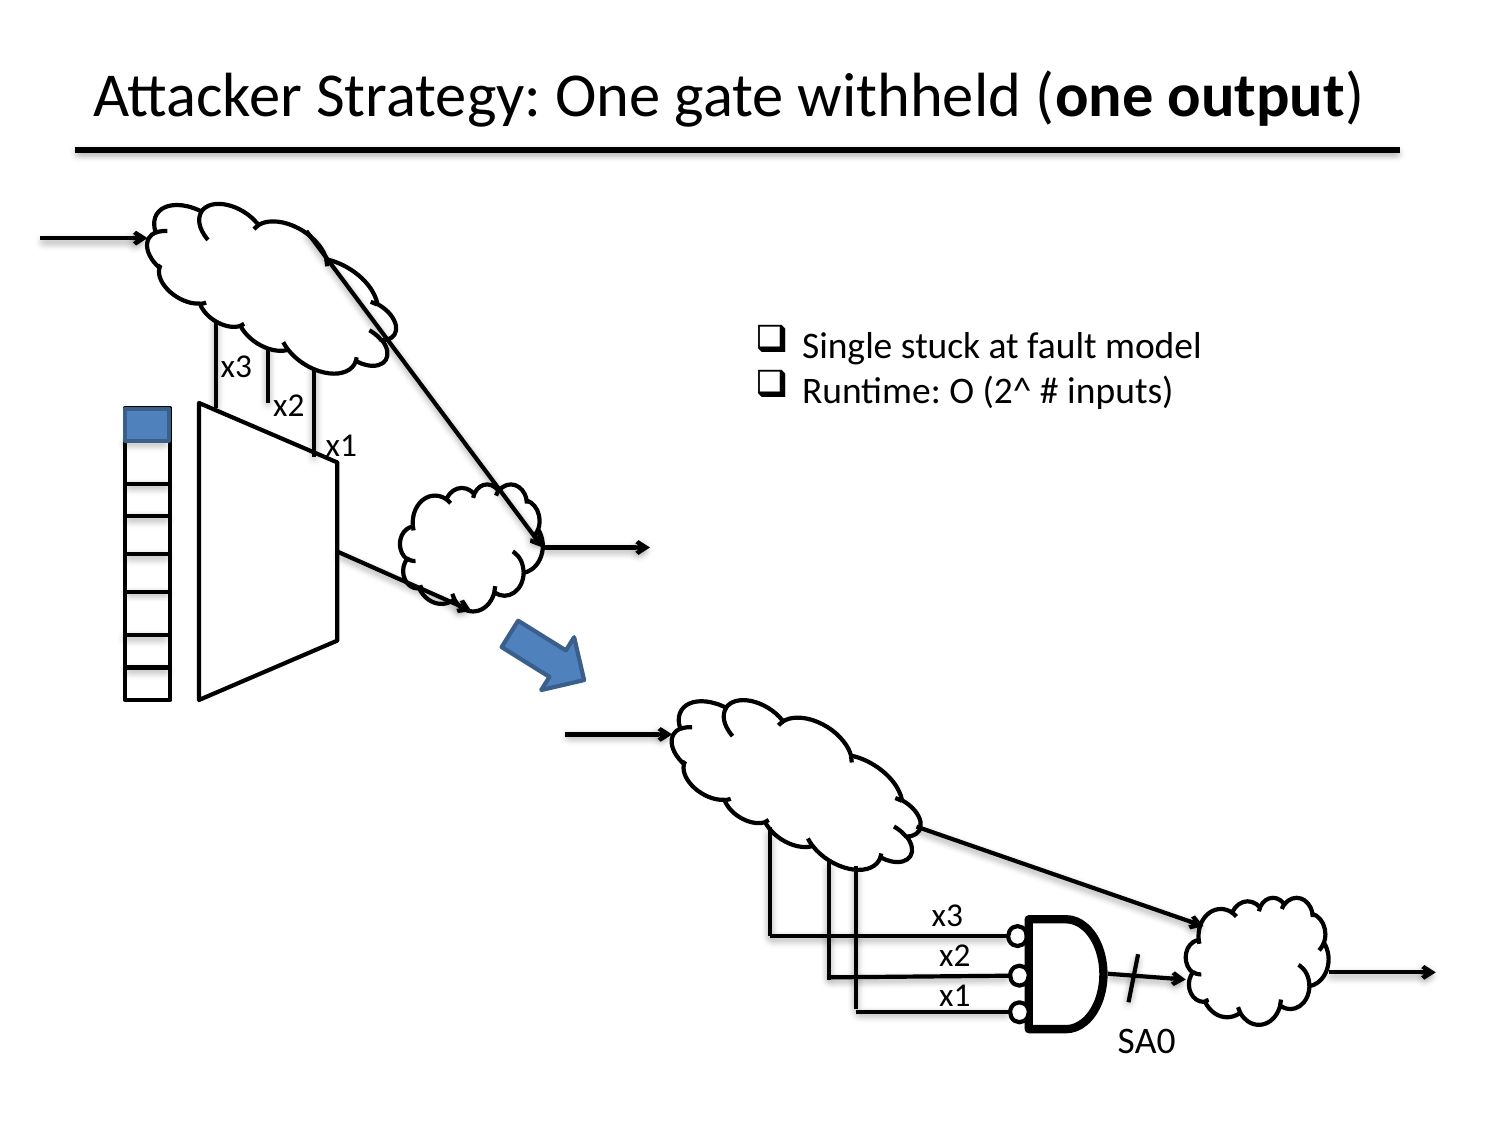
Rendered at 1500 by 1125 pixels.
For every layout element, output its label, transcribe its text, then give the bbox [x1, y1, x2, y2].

text_box [145, 201, 386, 376]
text_box [123, 640, 172, 666]
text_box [1128, 953, 1139, 1003]
text_box Single stuck at fault model Runtime: O (2^ # inputs) [740, 313, 1217, 419]
text_box [123, 446, 172, 482]
text_box [397, 482, 544, 614]
text_box [196, 401, 340, 702]
text_box [499, 618, 587, 693]
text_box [386, 356, 472, 492]
text_box [123, 524, 172, 552]
text_box [123, 492, 172, 514]
text_box [123, 676, 172, 702]
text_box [564, 719, 1436, 1030]
text_box [123, 562, 172, 590]
text_box [123, 407, 171, 443]
text_box SA0 [1102, 1037, 1191, 1069]
text_box Attacker Strategy: One gate withheld (one output) [78, 46, 1380, 137]
text_box [123, 599, 172, 637]
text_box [336, 547, 401, 552]
text_box [333, 258, 399, 339]
text_box x3 x2 x1 [205, 336, 372, 471]
